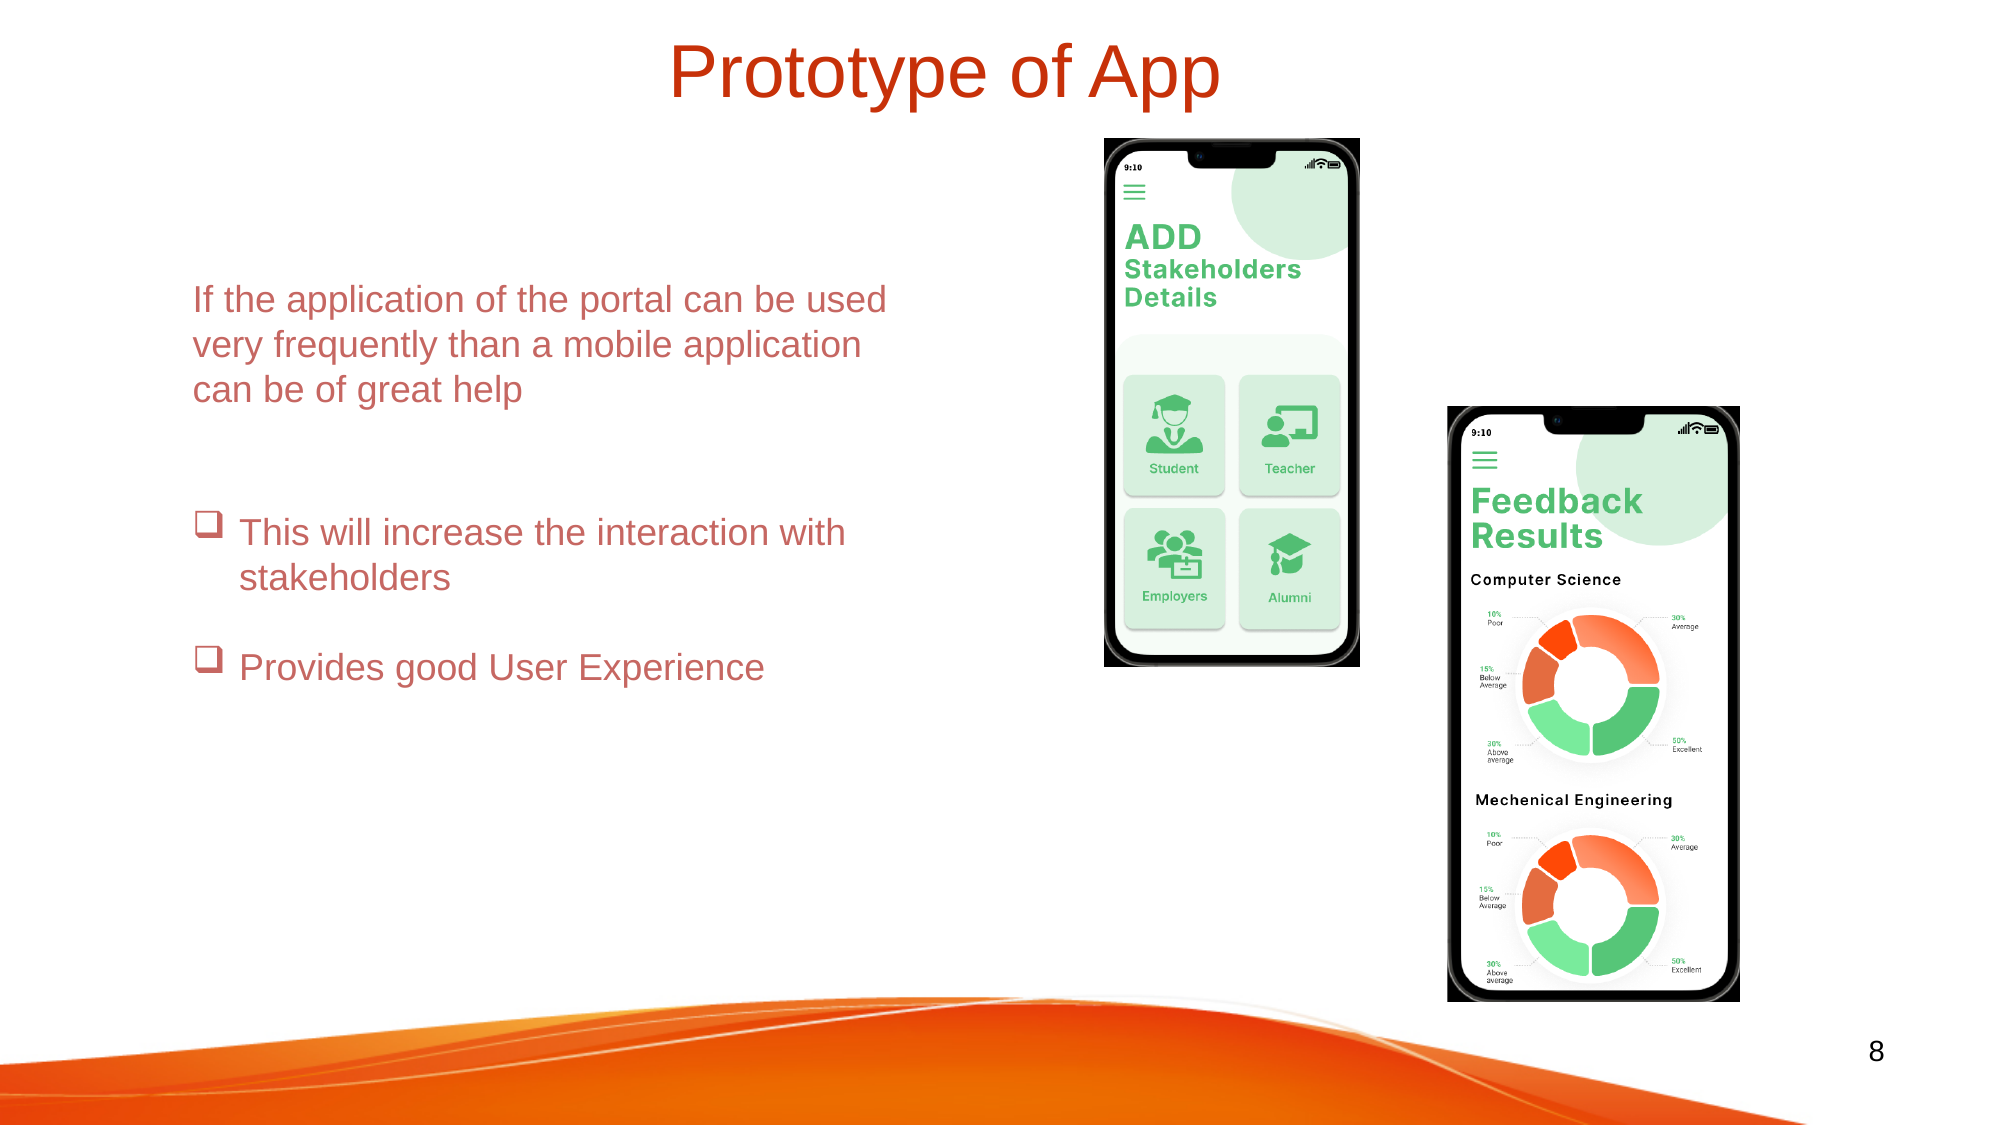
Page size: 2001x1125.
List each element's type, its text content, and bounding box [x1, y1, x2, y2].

picture [0, 0, 2000, 1125]
text_box If the application of the portal can be used very frequently than a mobile application can be of great help [177, 267, 925, 418]
title Prototype of App [653, 19, 1239, 116]
text_box This will increase the interaction with stakeholders Provides good User Experience [177, 500, 967, 786]
slide_number 8 [1433, 1024, 1900, 1103]
